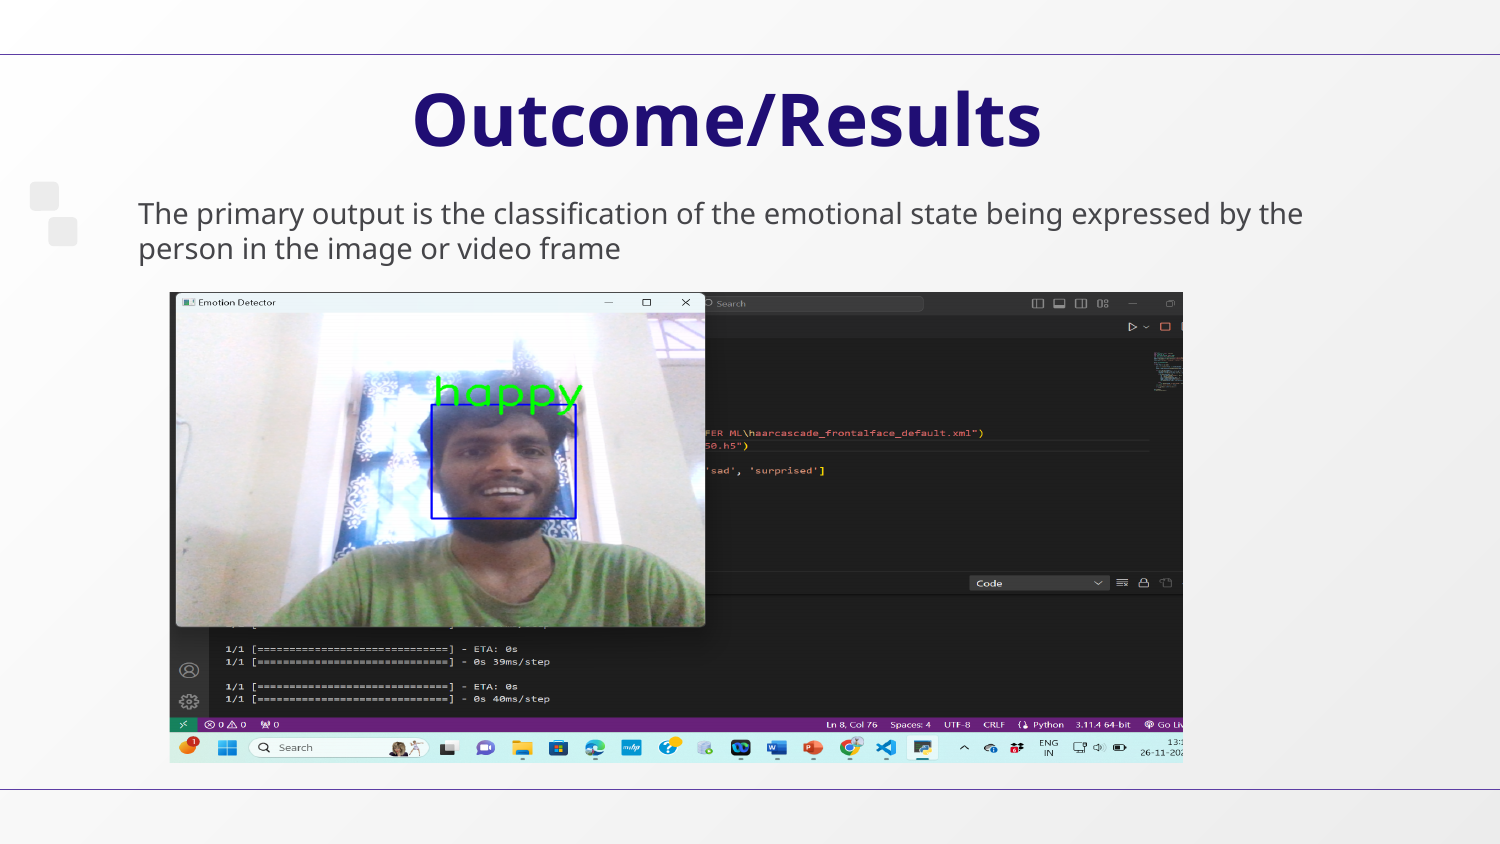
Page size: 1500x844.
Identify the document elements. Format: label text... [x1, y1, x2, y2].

text_box Outcome/Results [85, 58, 1351, 148]
text_box The primary output is the classification of the emotional state being expressed by the person in the image or video frame [123, 180, 1377, 770]
picture [169, 292, 1184, 763]
